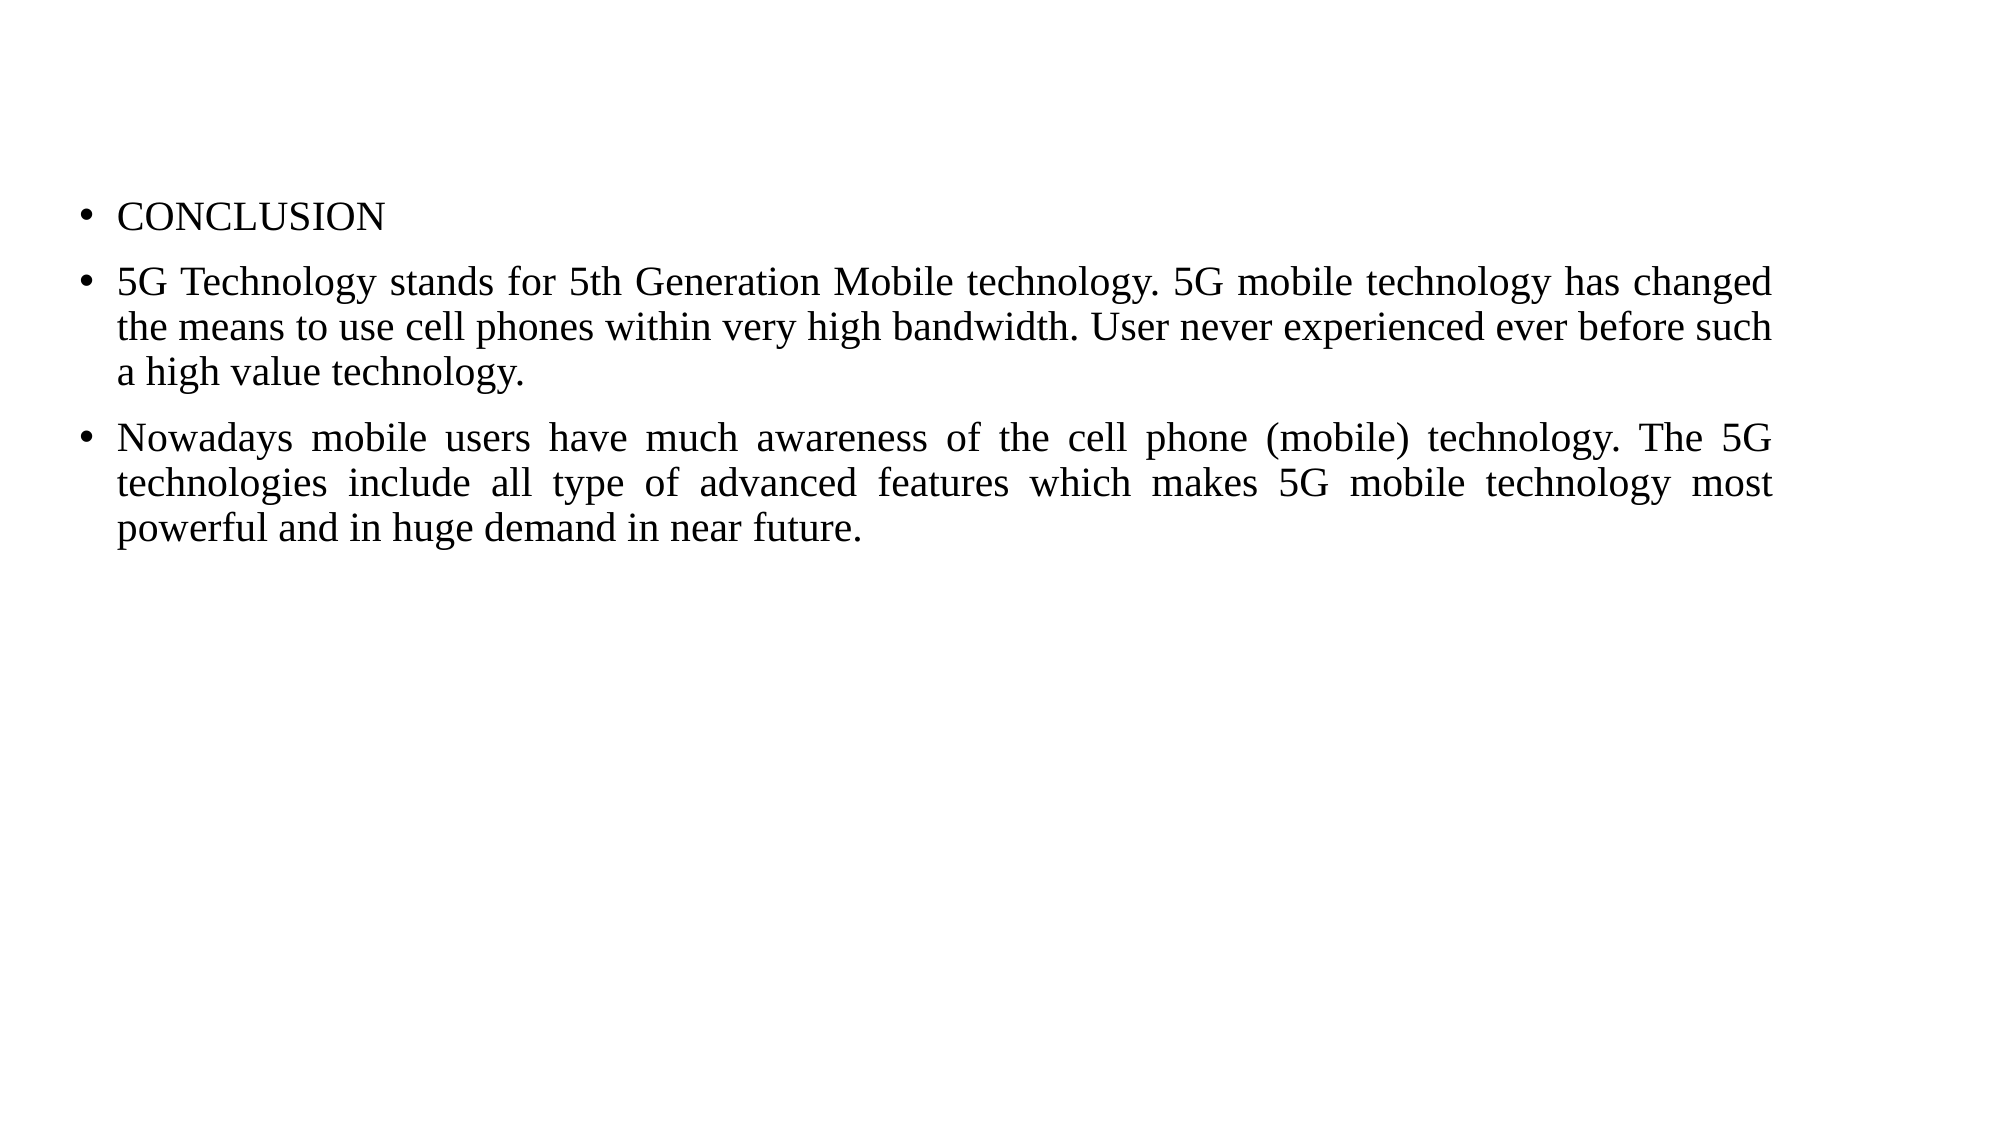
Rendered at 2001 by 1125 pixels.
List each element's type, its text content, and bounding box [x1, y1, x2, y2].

list CONCLUSION 5G Technology stands for 5th Generation Mobile technology. 5G mobile technology has changed the means to use cell phones within very high bandwidth. User never experienced ever before such a high value technology. Nowadays mobile users have much awareness of the cell phone (mobile) technology. The 5G technologies include all type of advanced features which makes 5G mobile technology most powerful and in huge demand in near future. [64, 186, 1790, 901]
